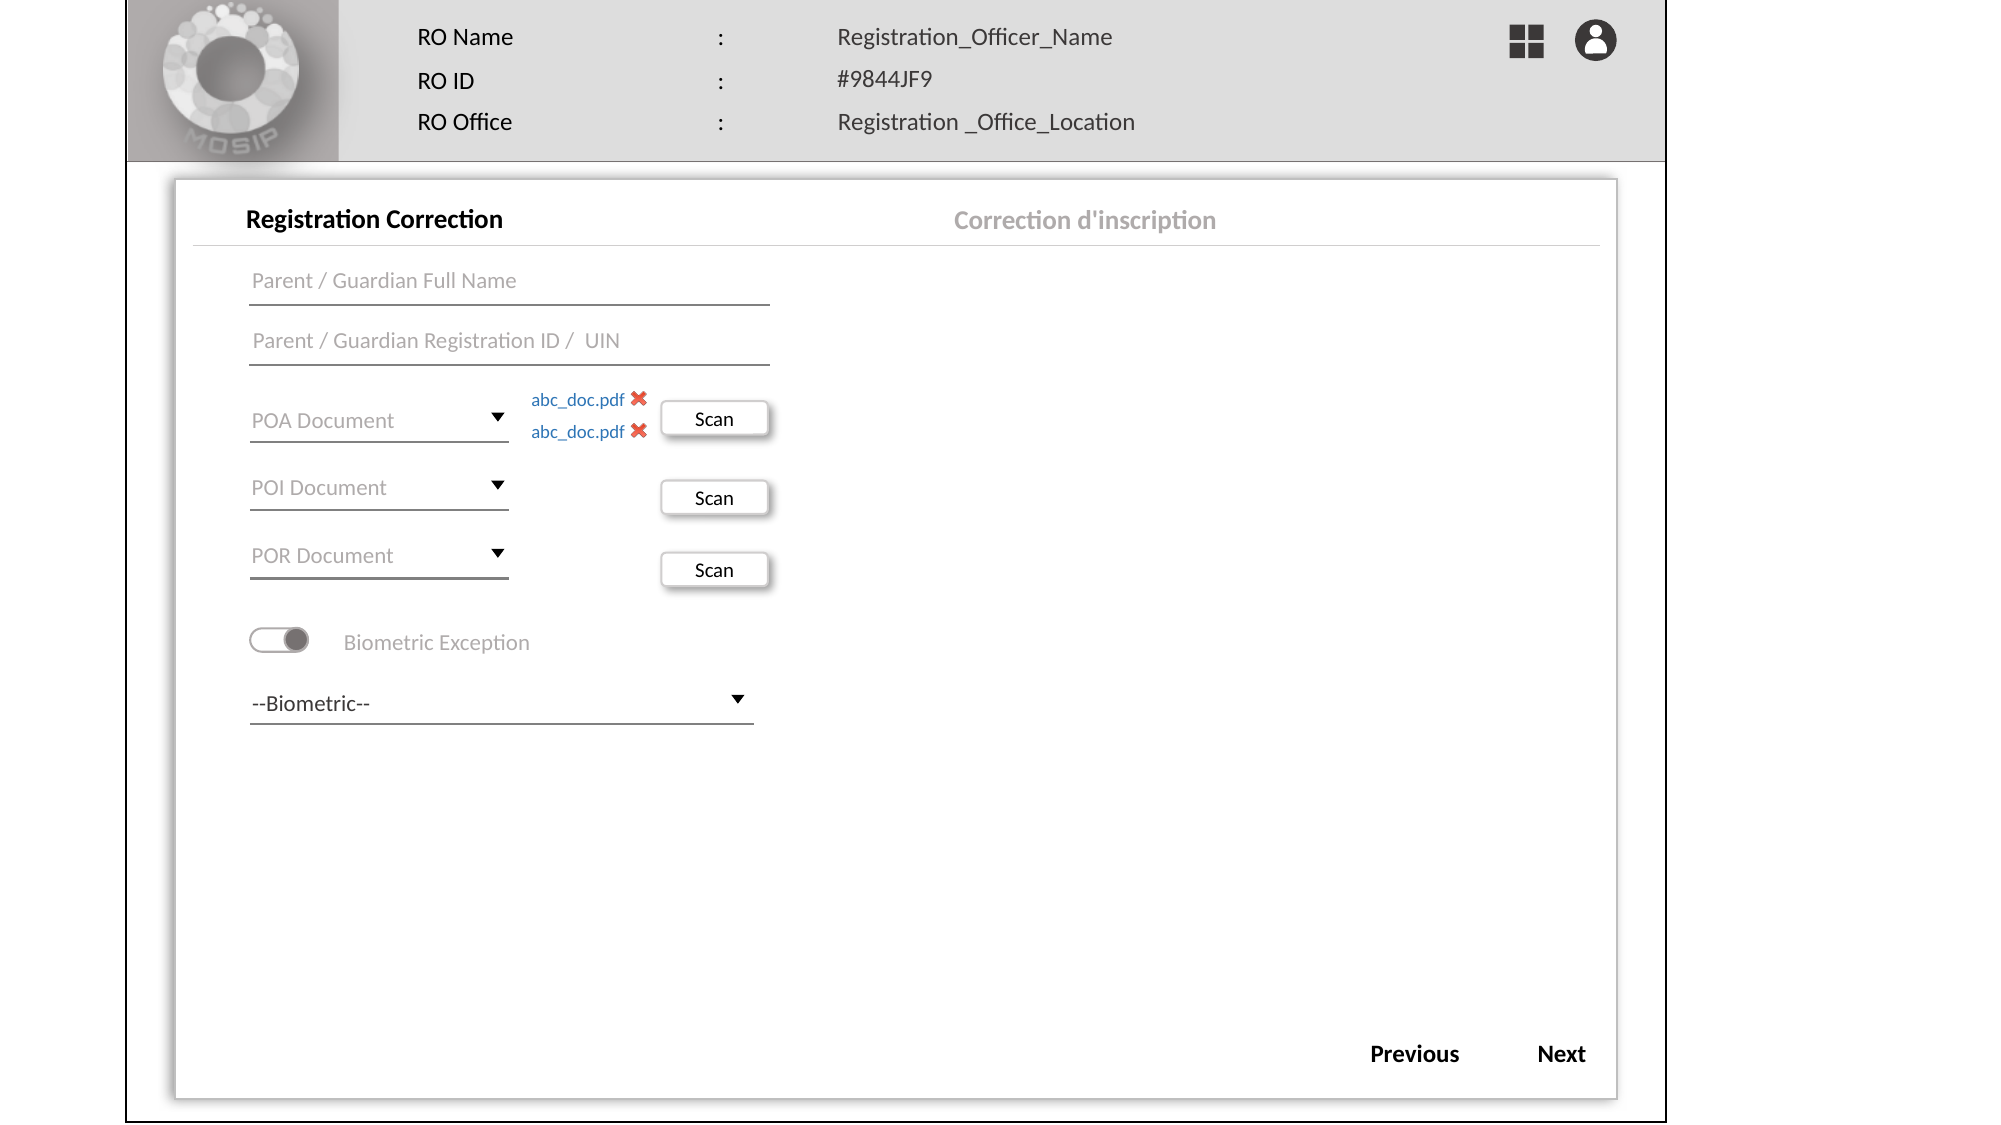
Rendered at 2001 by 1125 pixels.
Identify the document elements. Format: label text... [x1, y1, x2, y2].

text_box [125, 0, 1667, 1123]
text_box Next [1522, 1029, 1602, 1075]
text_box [127, 0, 1668, 163]
text_box [491, 548, 505, 558]
text_box [731, 694, 745, 704]
text_box [491, 412, 505, 422]
text_box Biometric Exception [329, 619, 546, 663]
text_box POA Document [237, 398, 410, 441]
text_box Previous [1355, 1029, 1475, 1075]
picture [629, 423, 647, 438]
text_box --Biometric-- [237, 680, 386, 723]
text_box Parent / Guardian Registration ID / UIN [238, 318, 636, 361]
picture [629, 391, 647, 406]
text_box abc_doc.pdf [516, 411, 649, 450]
text_box Parent / Guardian Full Name [237, 258, 533, 301]
text_box Scan [660, 551, 769, 588]
text_box abc_doc.pdf [516, 380, 649, 411]
text_box POR Document [236, 533, 410, 576]
text_box POI Document [236, 464, 403, 508]
text_box Scan [660, 479, 769, 515]
text_box Registration Correction [231, 194, 565, 242]
text_box [491, 480, 505, 490]
text_box Correction d'inscription [939, 194, 1341, 242]
text_box Scan [660, 400, 769, 436]
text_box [250, 627, 308, 652]
